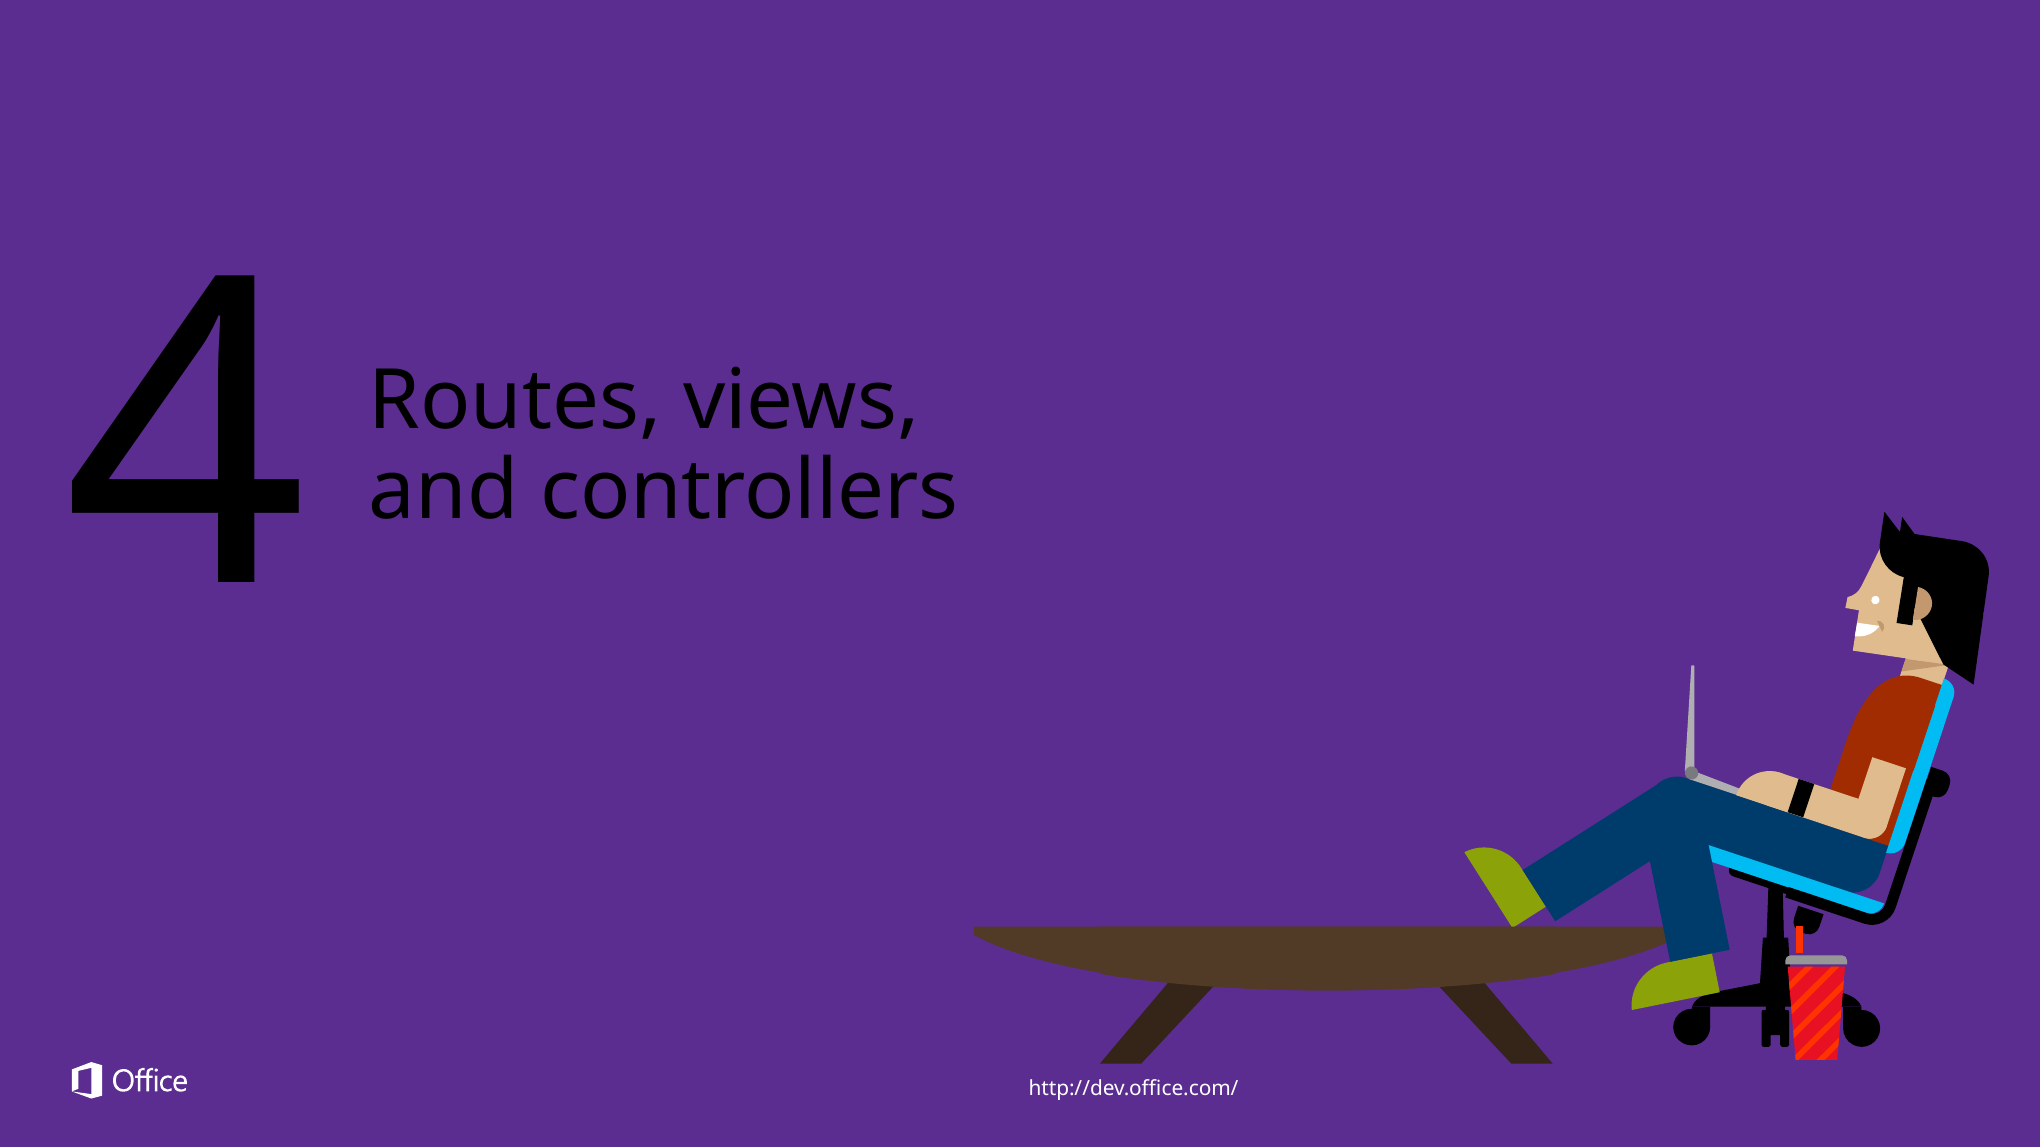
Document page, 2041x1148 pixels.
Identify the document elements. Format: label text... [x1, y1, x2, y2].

list 4 [39, 198, 346, 695]
list Routes, views, and controllers [346, 340, 1320, 553]
